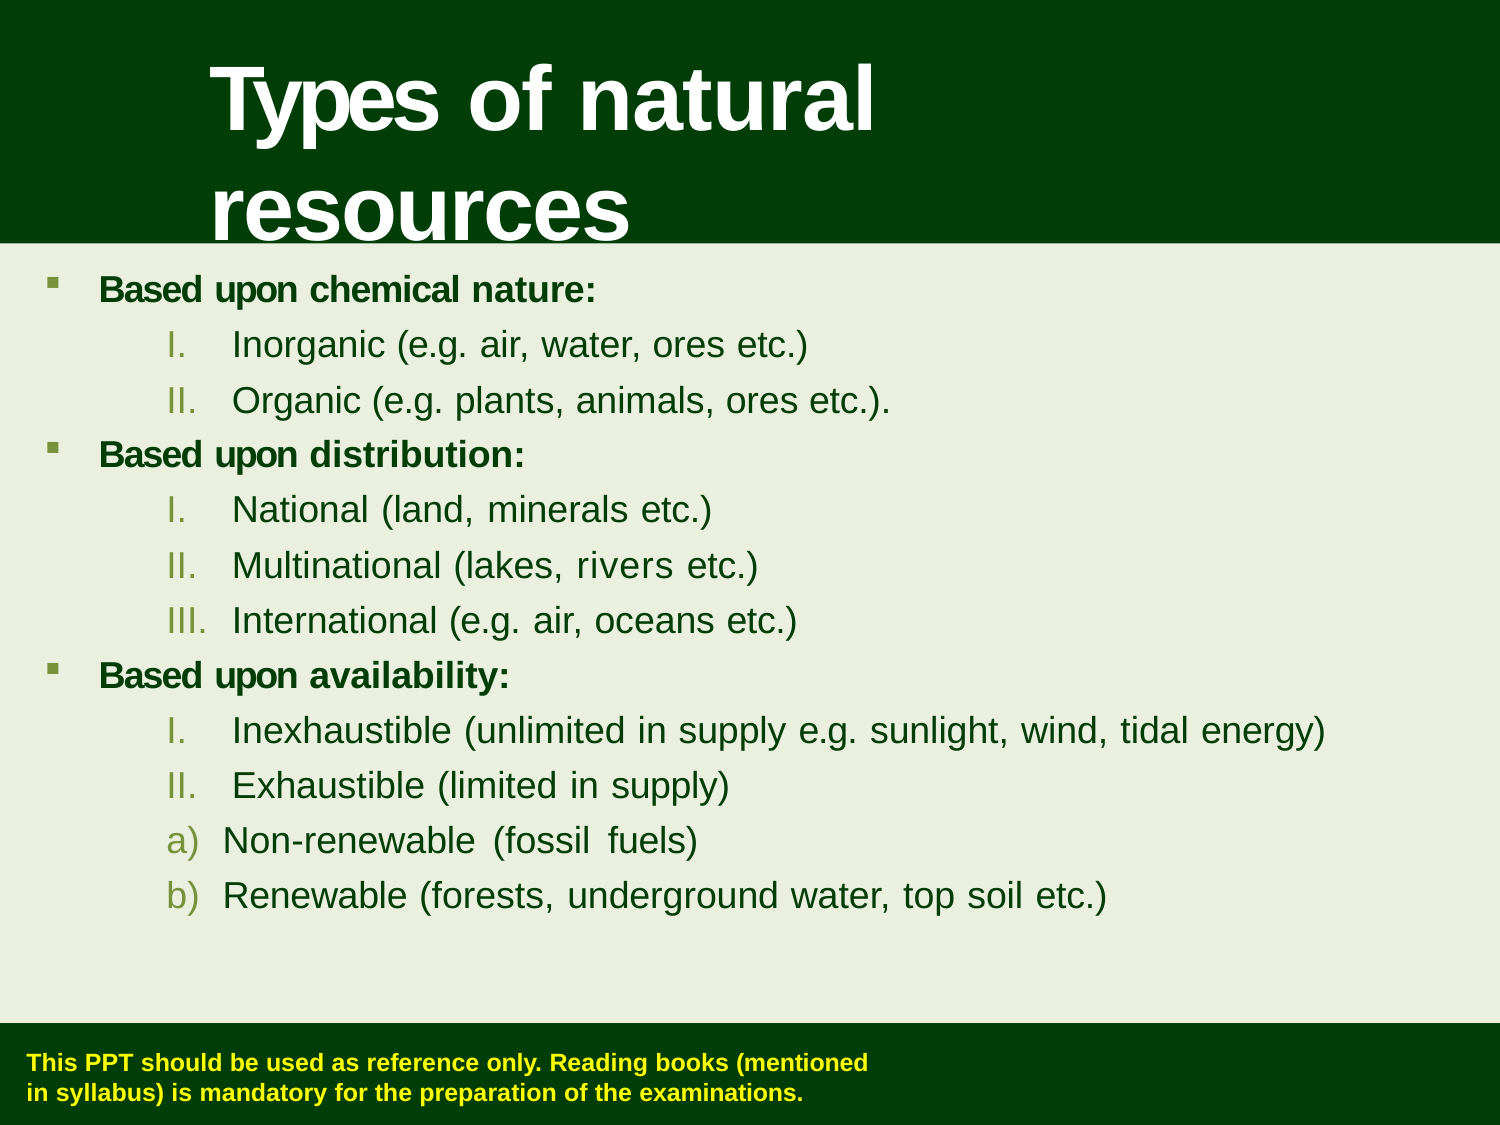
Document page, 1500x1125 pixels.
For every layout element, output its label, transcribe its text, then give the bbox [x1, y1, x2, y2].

title Types of natural resources [207, 36, 1316, 253]
footer This PPT should be used as reference only. Reading books (mentioned in syllabus) is mandatory for the preparation of the examinations. [24, 1046, 872, 1125]
text_box Based upon chemical nature: Inorganic (e.g. air, water, ores etc.) Organic (e.g. plants, animals, ores etc.). Based upon distribution: National (land, minerals etc.) Multinational (lakes, rivers etc.) International (e.g. air, oceans etc.) Based upon availability: Inexhaustible (unlimited in supply e.g. sunlight, wind, tidal energy) Exhaustible (limited in supply) Non-renewable (fossil fuels) Renewable (forests, underground water, top soil etc.) [42, 253, 1339, 917]
